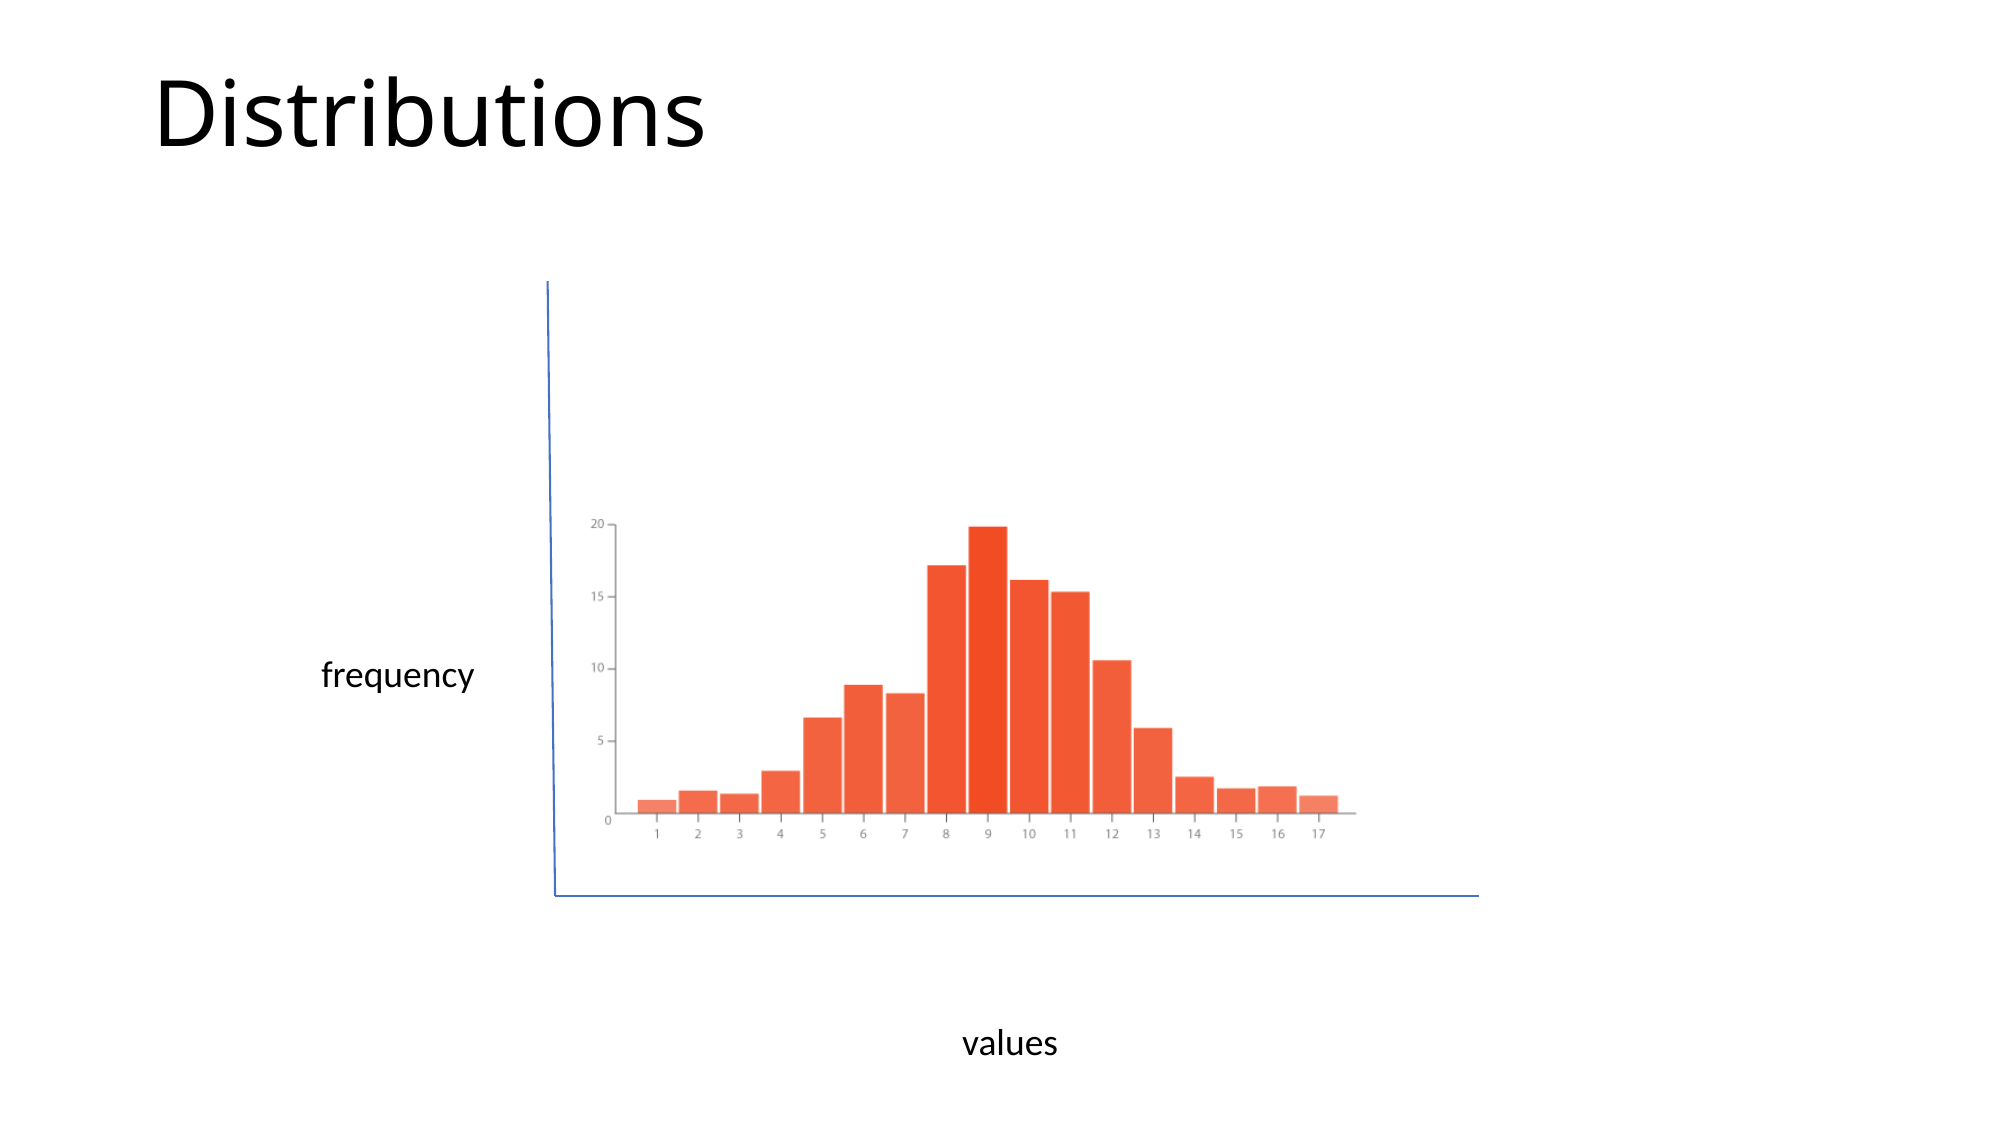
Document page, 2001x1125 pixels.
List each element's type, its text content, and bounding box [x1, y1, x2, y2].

text_box Distributions [137, 59, 1863, 278]
text_box frequency [306, 642, 490, 703]
picture [567, 492, 1388, 853]
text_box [547, 281, 555, 896]
text_box values [947, 1010, 1074, 1071]
